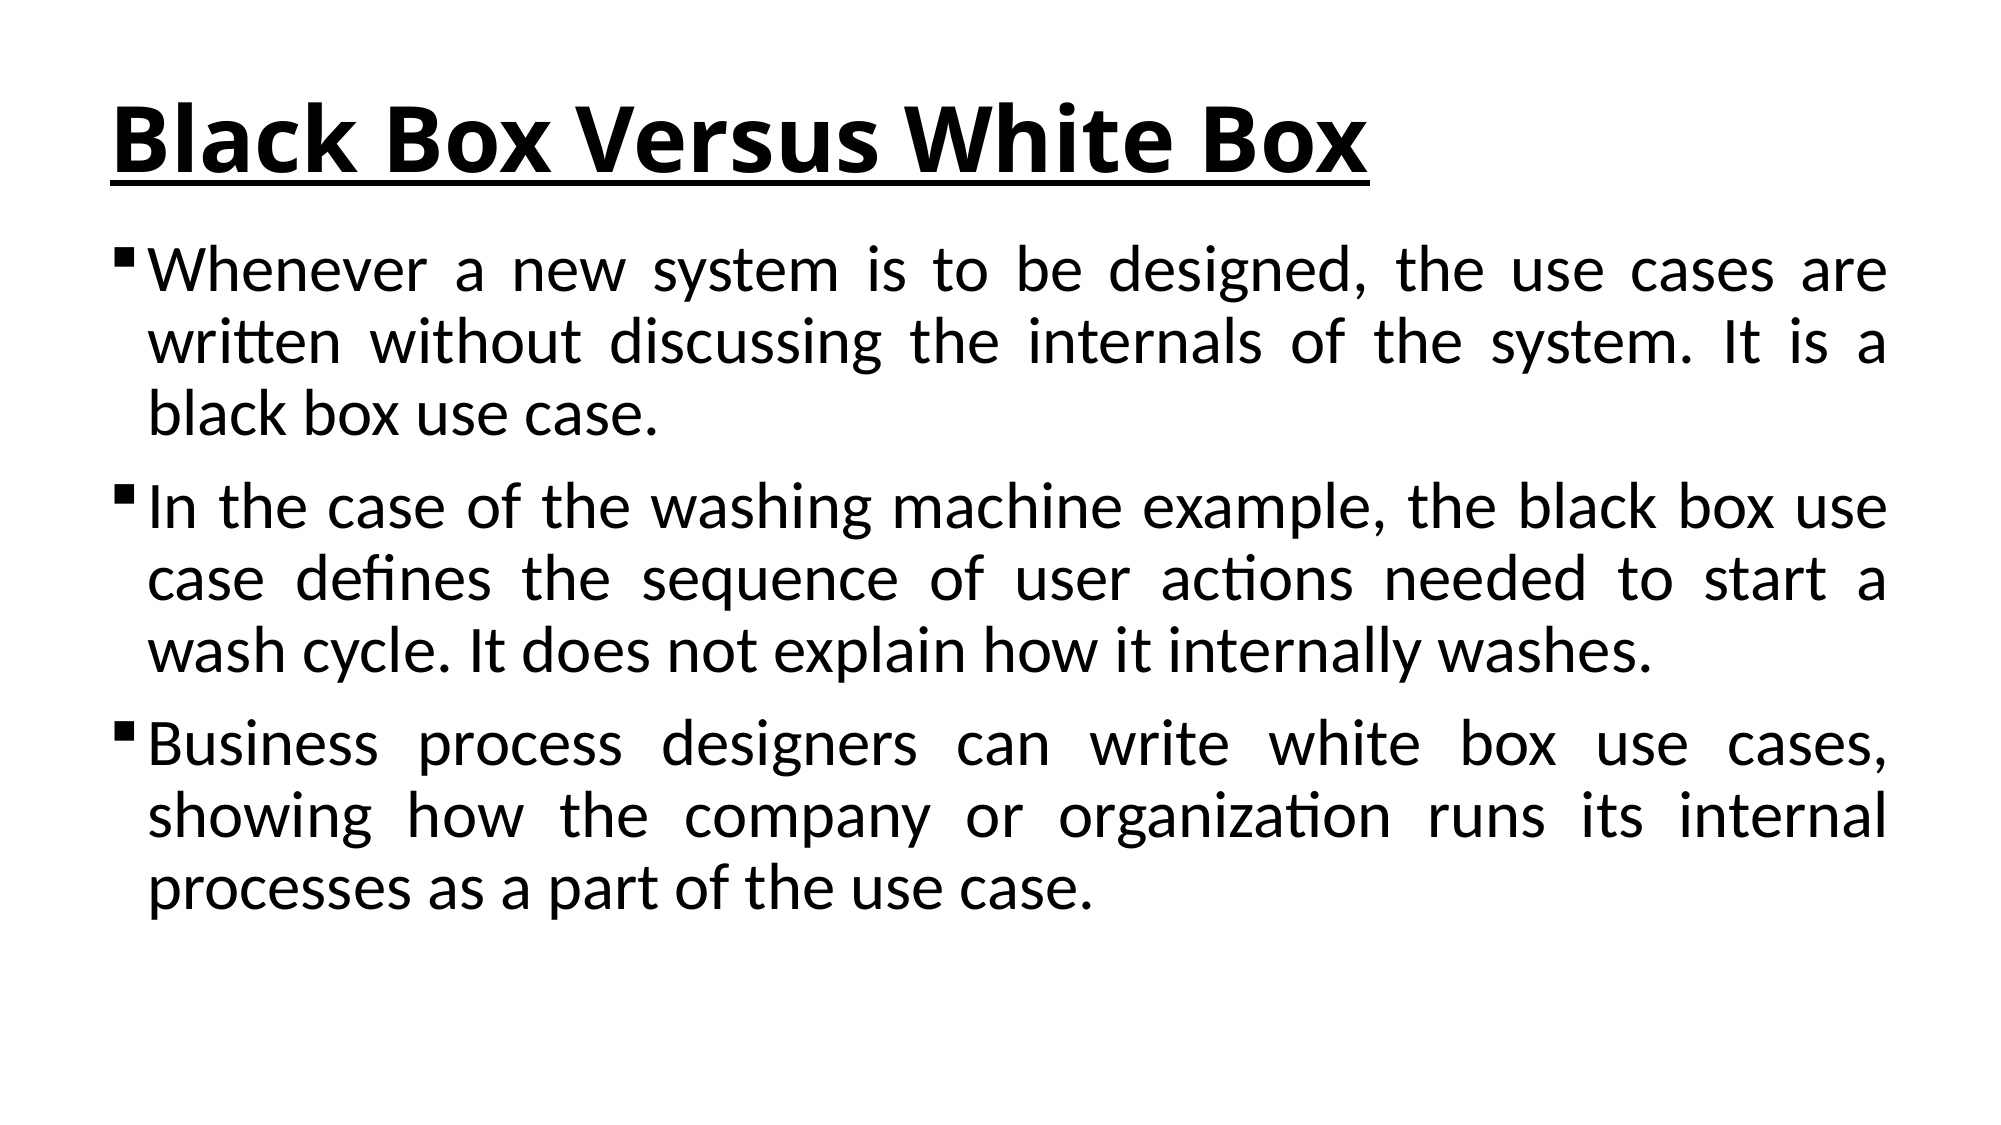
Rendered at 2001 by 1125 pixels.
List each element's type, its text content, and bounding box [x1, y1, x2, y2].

title Black Box Versus White Box [94, 59, 1863, 226]
list Whenever a new system is to be designed, the use cases are written without discussing the internals of the system. It is a black box use case. In the case of the washing machine example, the black box use case defines the sequence of user actions needed to start a wash cycle. It does not explain how it internally washes. Business process designers can write white box use cases, showing how the company or organization runs its internal processes as a part of the use case. [94, 226, 1906, 972]
